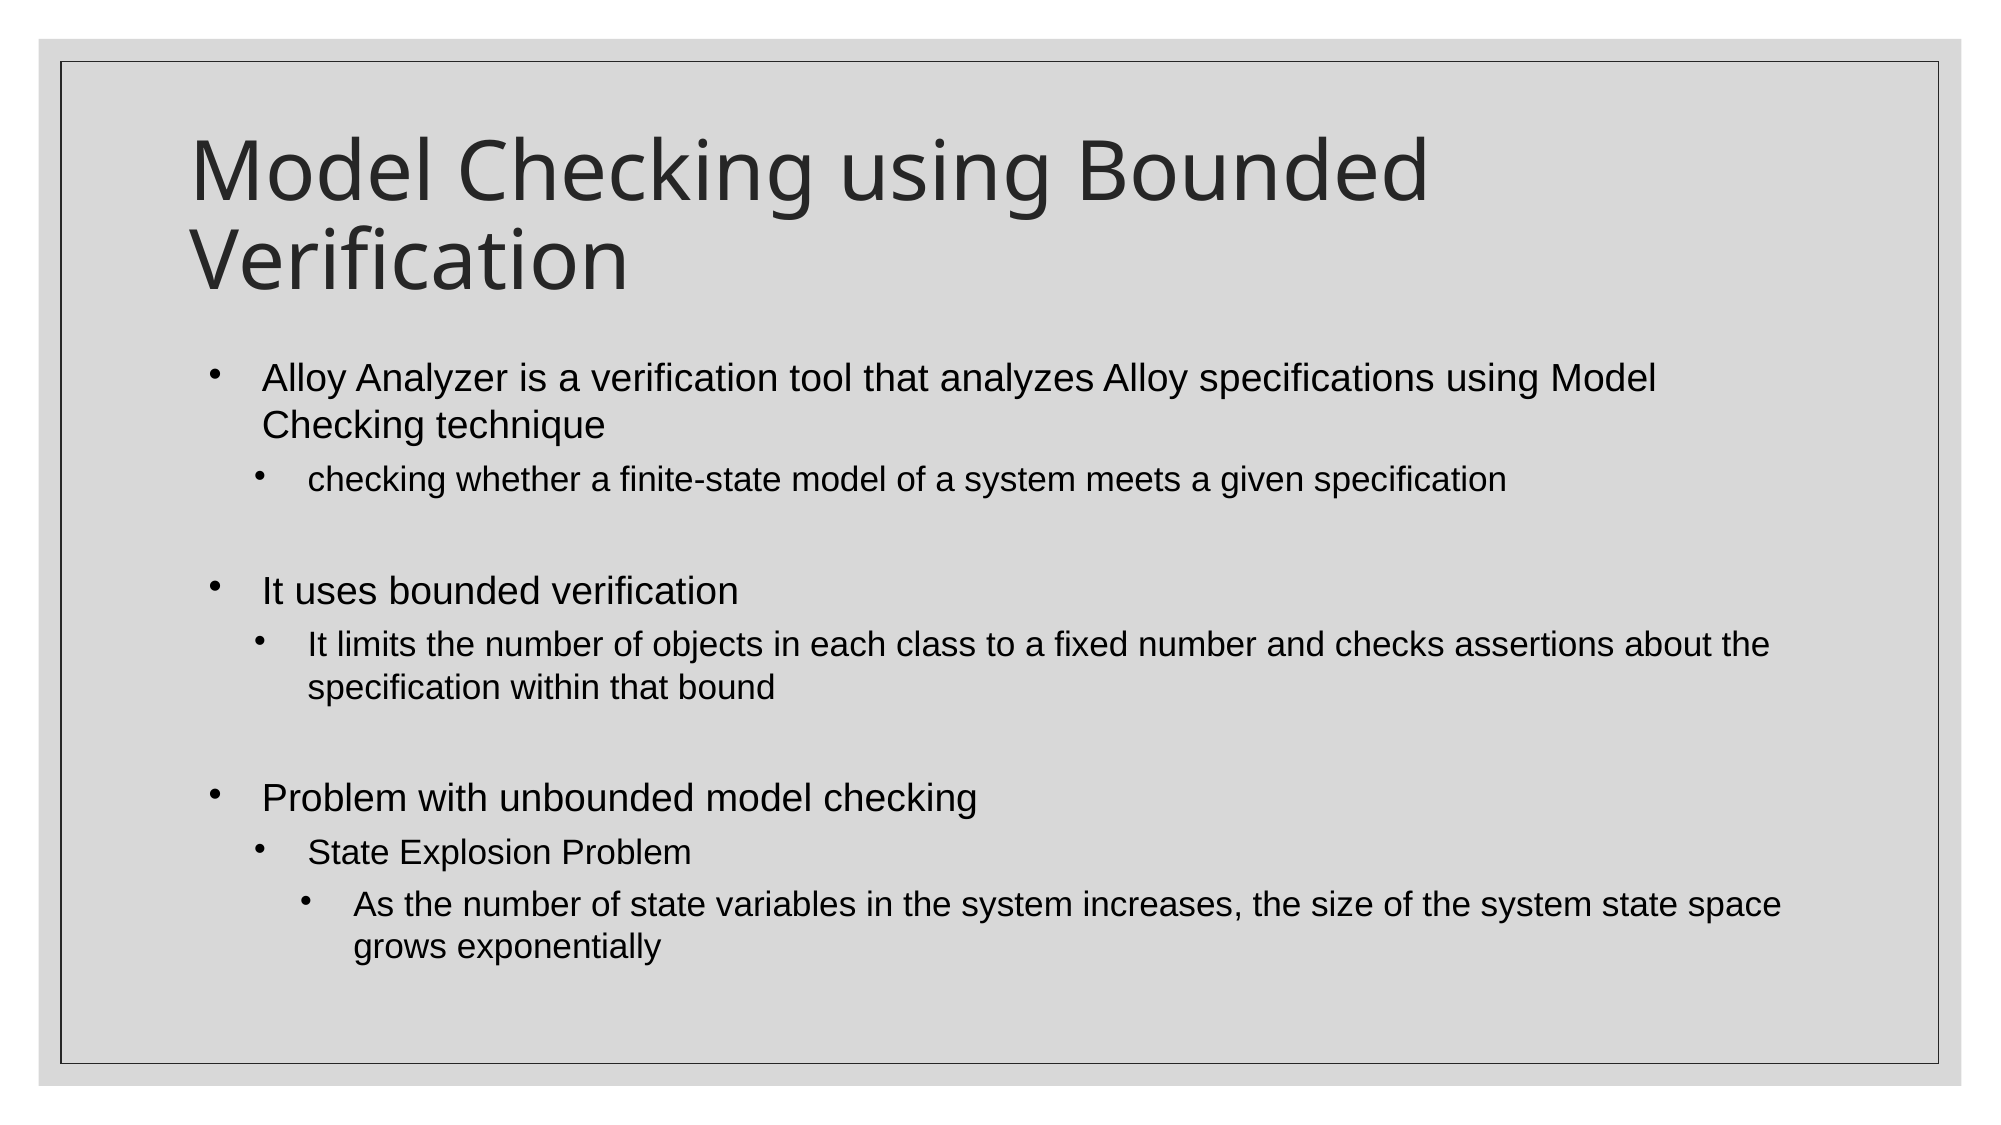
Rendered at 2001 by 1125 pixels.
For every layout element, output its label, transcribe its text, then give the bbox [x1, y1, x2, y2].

title Model Checking using Bounded Verification [174, 105, 1825, 331]
list Alloy Analyzer is a verification tool that analyzes Alloy specifications using Model Checking technique checking whether a finite-state model of a system meets a given specification It uses bounded verification It limits the number of objects in each class to a fixed number and checks assertions about the specification within that bound Problem with unbounded model checking State Explosion Problem As the number of state variables in the system increases, the size of the system state space grows exponentially [174, 345, 1825, 977]
